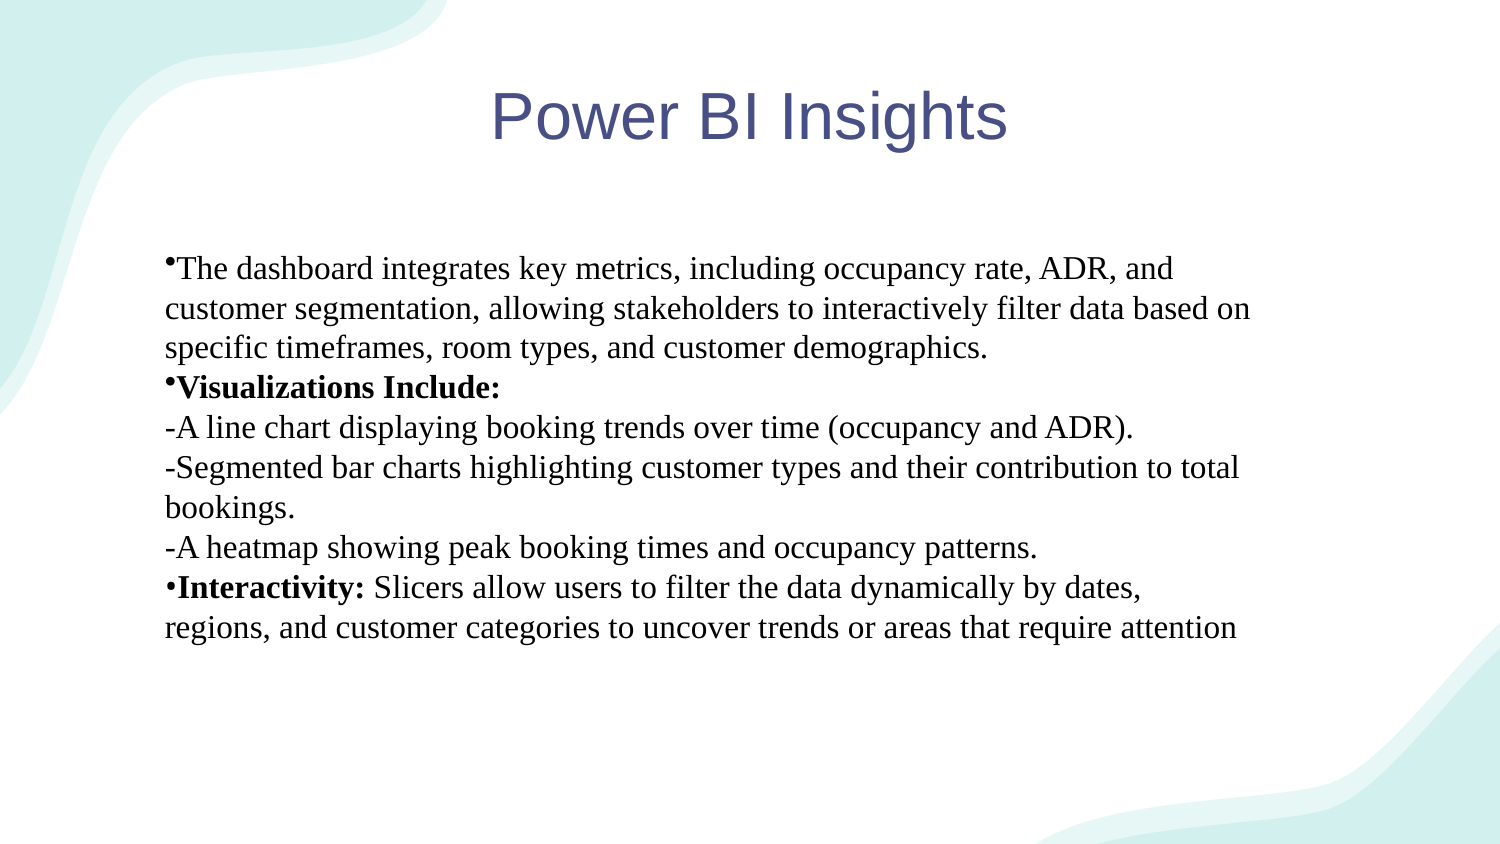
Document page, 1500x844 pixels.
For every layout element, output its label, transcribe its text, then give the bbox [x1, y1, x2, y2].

title Power BI Insights [118, 72, 1382, 167]
list The dashboard integrates key metrics, including occupancy rate, ADR, and customer segmentation, allowing stakeholders to interactively filter data based on specific timeframes, room types, and customer demographics. Visualizations Include: -A line chart displaying booking trends over time (occupancy and ADR). -Segmented bar charts highlighting customer types and their contribution to total bookings. -A heatmap showing peak booking times and occupancy patterns. Interactivity: Slicers allow users to filter the data dynamically by dates, regions, and customer categories to uncover trends or areas that require attention [149, 180, 1270, 671]
